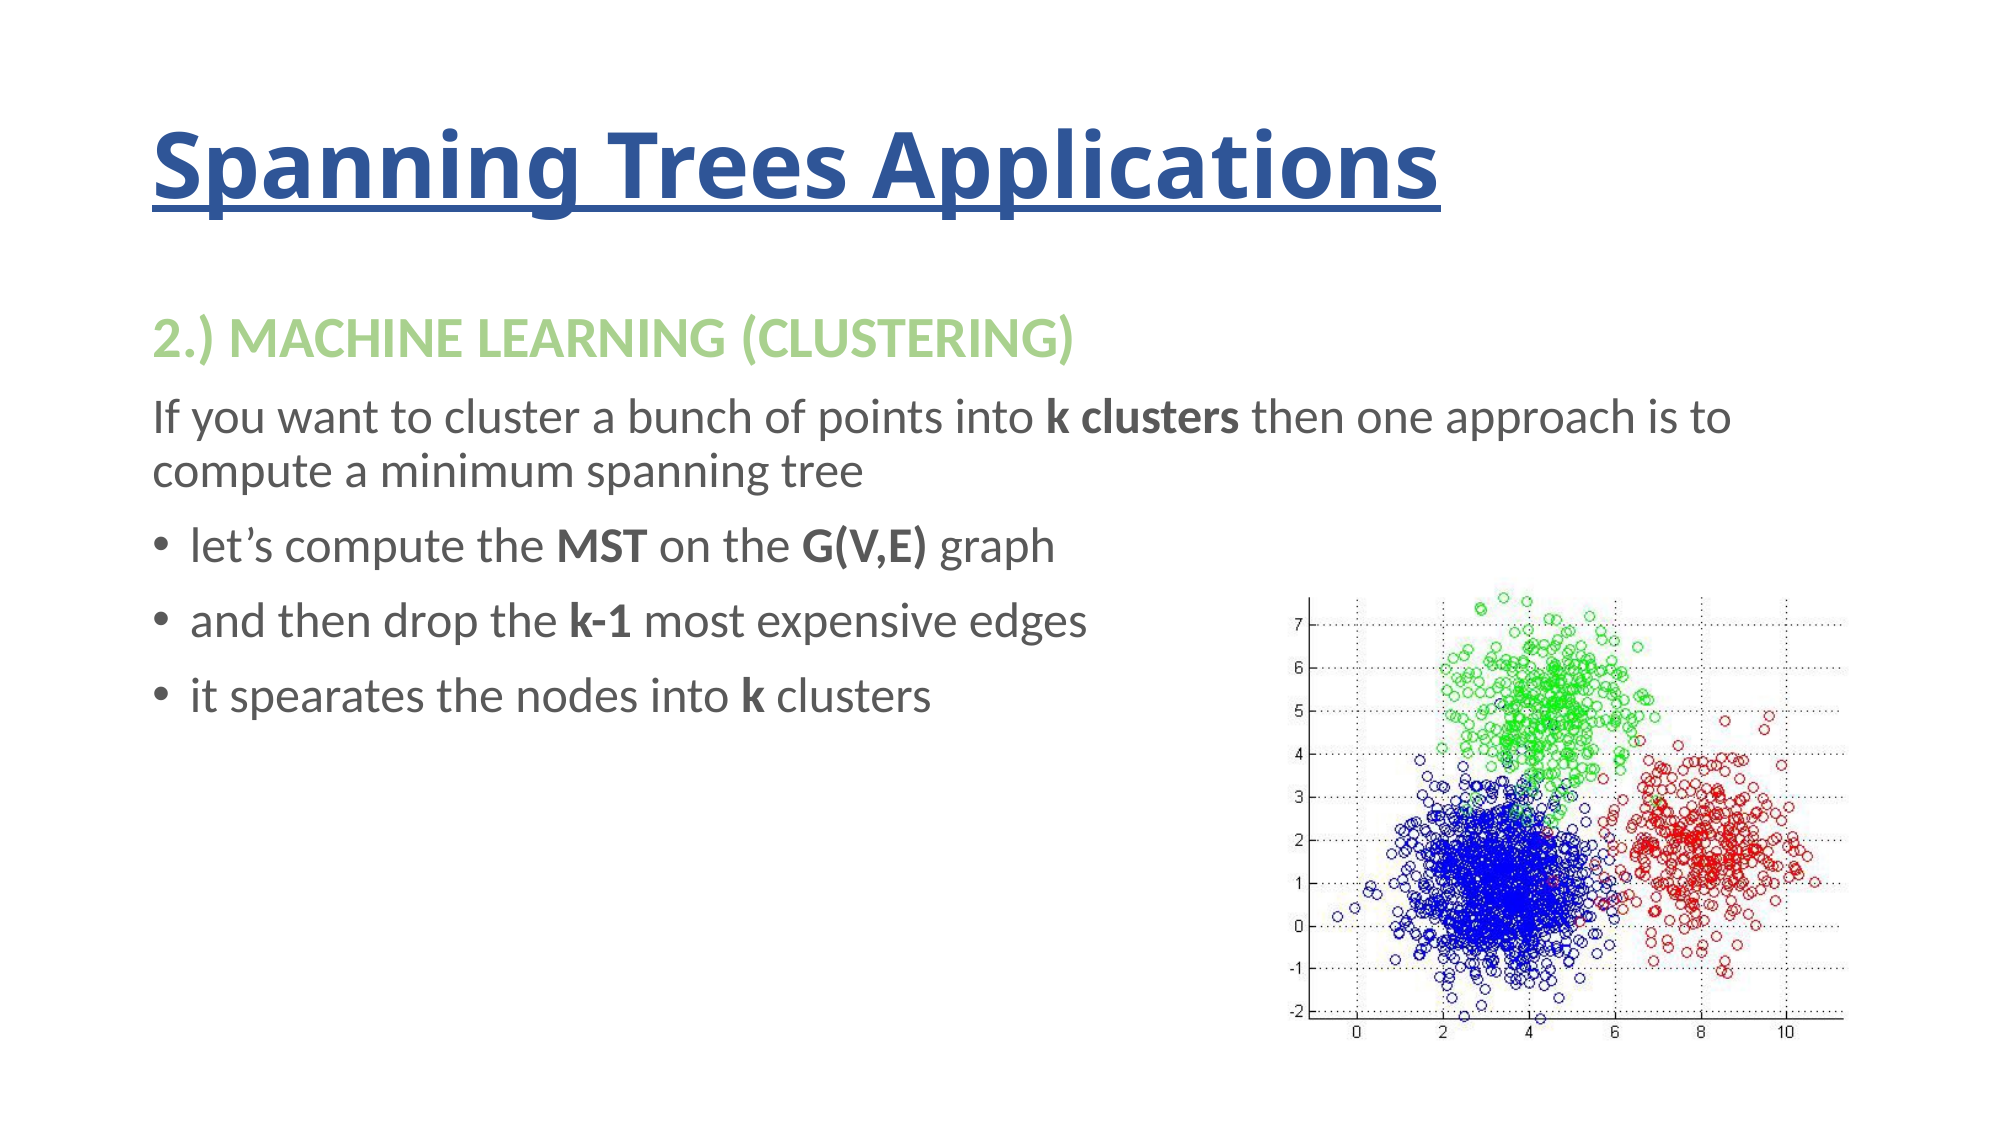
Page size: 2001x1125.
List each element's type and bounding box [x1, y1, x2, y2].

list [137, 299, 1863, 1014]
picture [1219, 558, 1909, 1075]
title [137, 59, 1863, 278]
